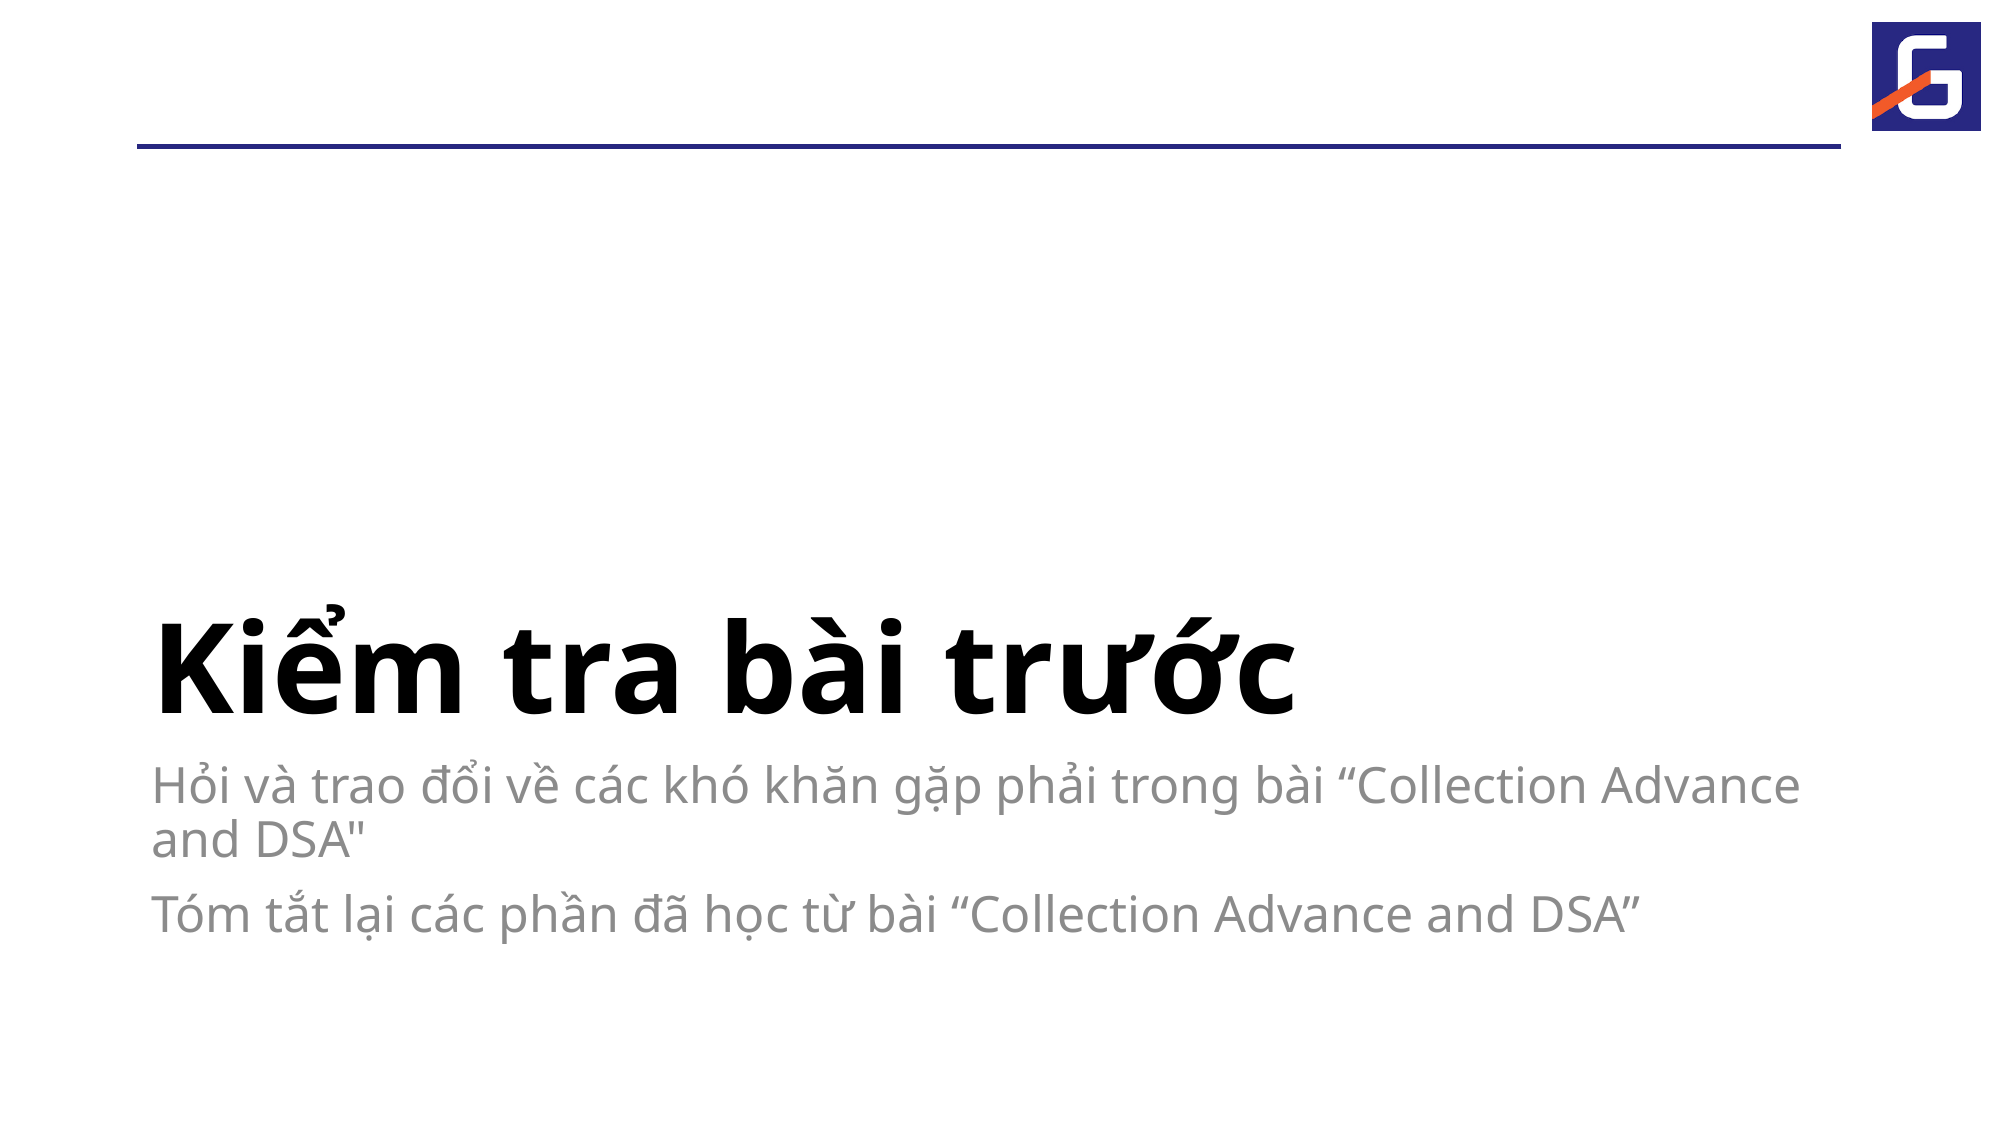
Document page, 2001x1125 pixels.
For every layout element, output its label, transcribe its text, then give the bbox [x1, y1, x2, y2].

title Kiểm tra bài trước [136, 280, 1862, 749]
picture [1872, 22, 1981, 131]
list Hỏi và trao đổi về các khó khăn gặp phải trong bài “Collection Advance and DSA" Tóm tắt lại các phần đã học từ bài “Collection Advance and DSA” [136, 752, 1862, 999]
